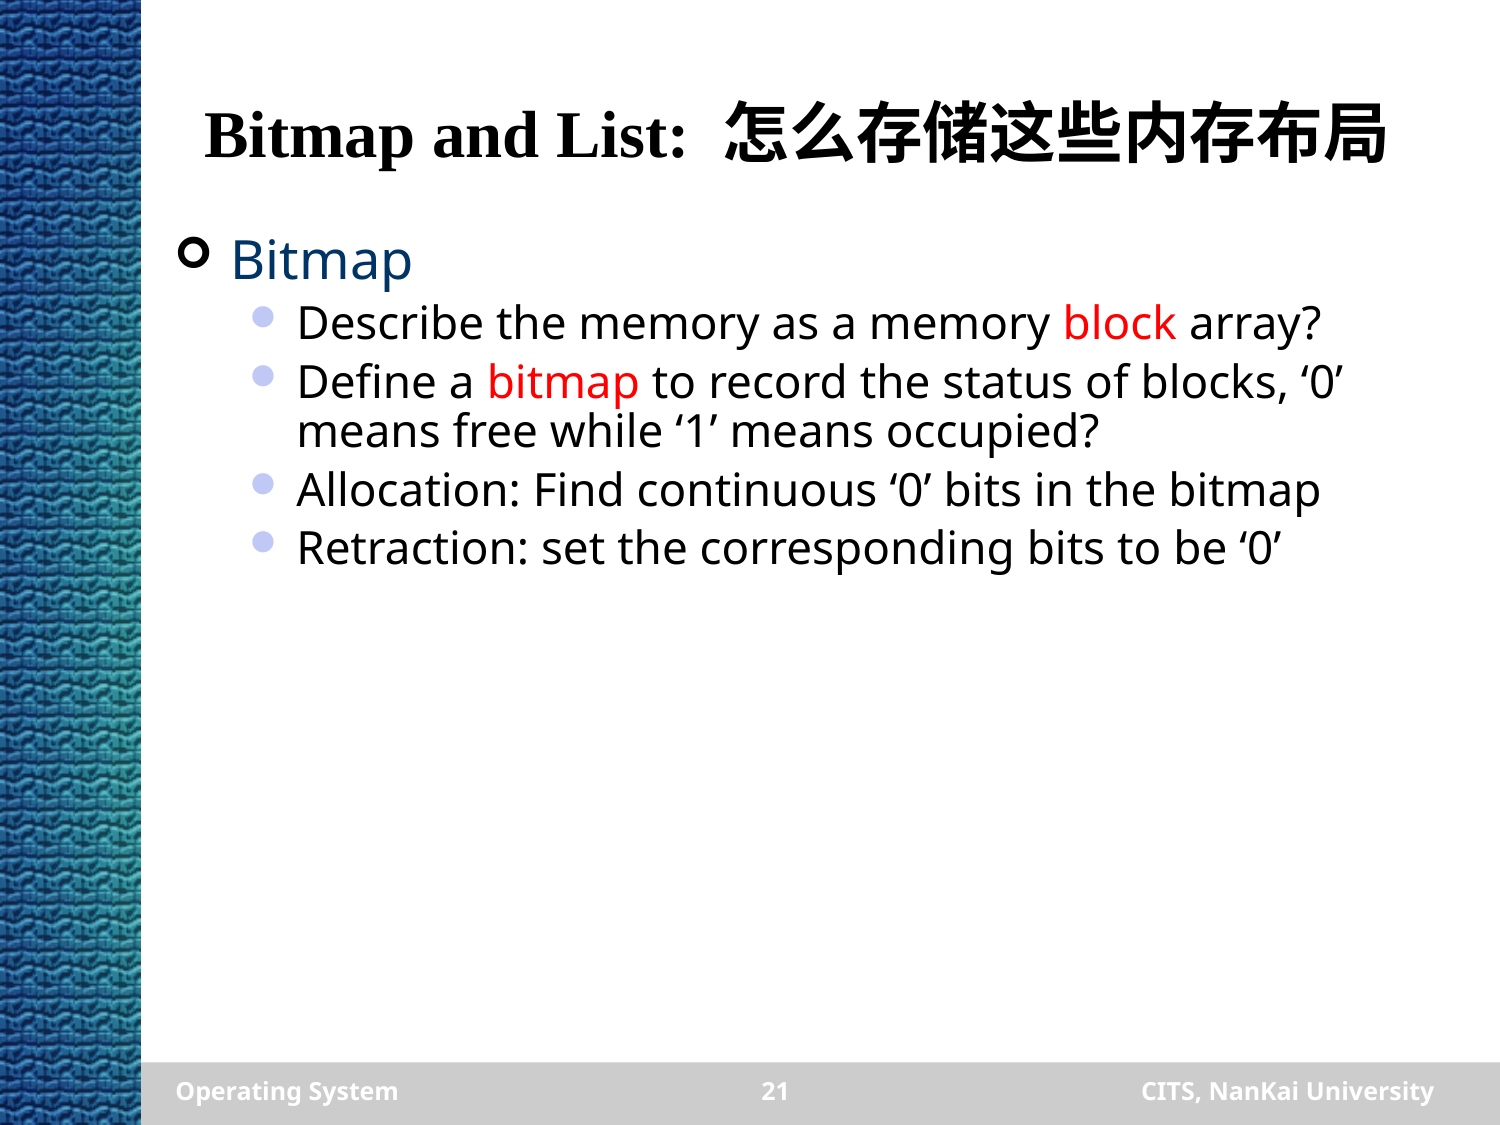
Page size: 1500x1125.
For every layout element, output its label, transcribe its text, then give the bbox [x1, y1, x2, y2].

slide_number Operating System [160, 1067, 574, 1118]
title Bitmap and List: 怎么存储这些内存布局 [159, 50, 1436, 211]
slide_number 21 [600, 1067, 951, 1118]
footer CITS, NanKai University [974, 1067, 1451, 1118]
picture [0, 0, 141, 1125]
list Bitmap Describe the memory as a memory block array? Define a bitmap to record the status of blocks, ‘0’ means free while ‘1’ means occupied? Allocation: Find continuous ‘0’ bits in the bitmap Retraction: set the corresponding bits to be ‘0’ [159, 224, 1483, 1055]
